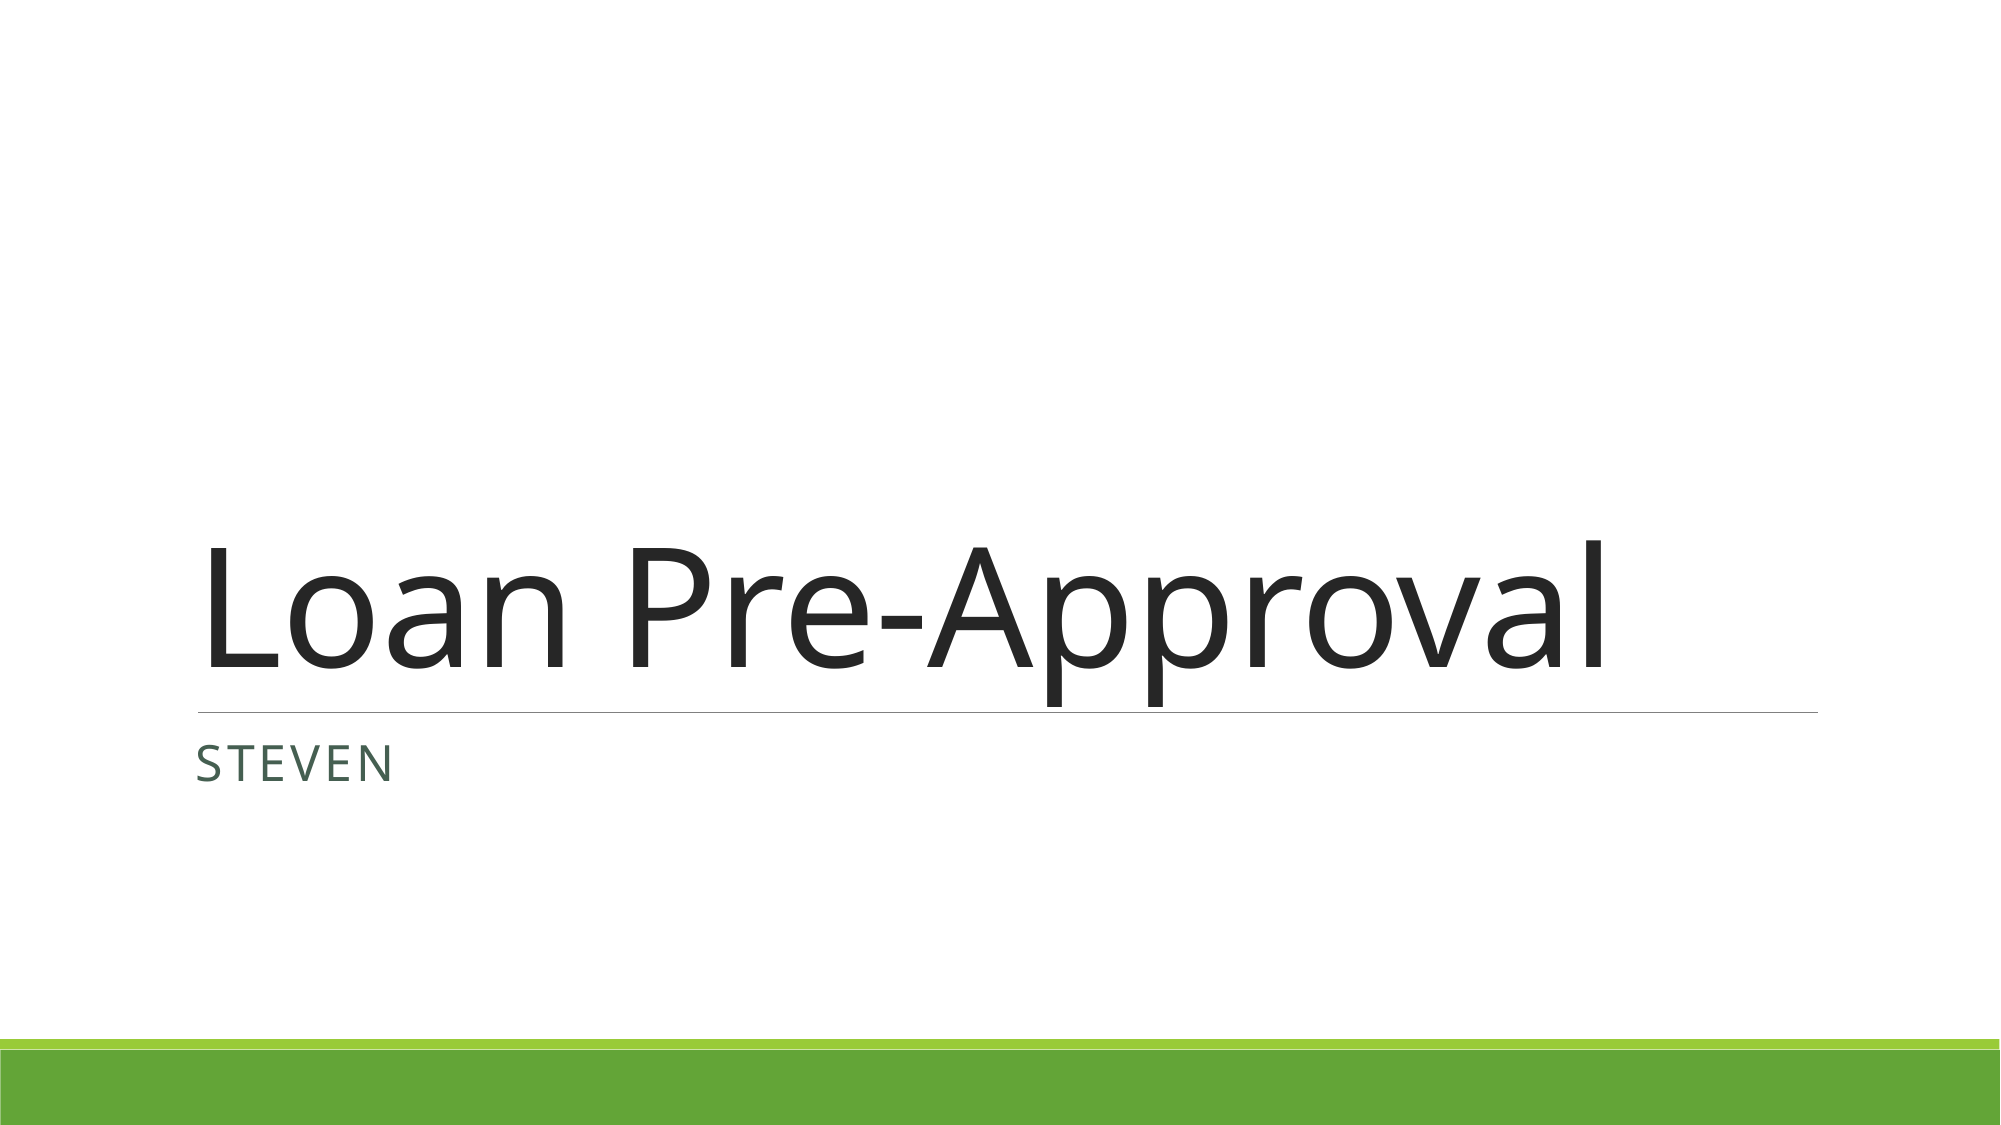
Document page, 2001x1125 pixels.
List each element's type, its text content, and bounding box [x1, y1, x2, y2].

subtitle Steven [180, 730, 1831, 919]
title Loan Pre-Approval [180, 124, 1830, 710]
